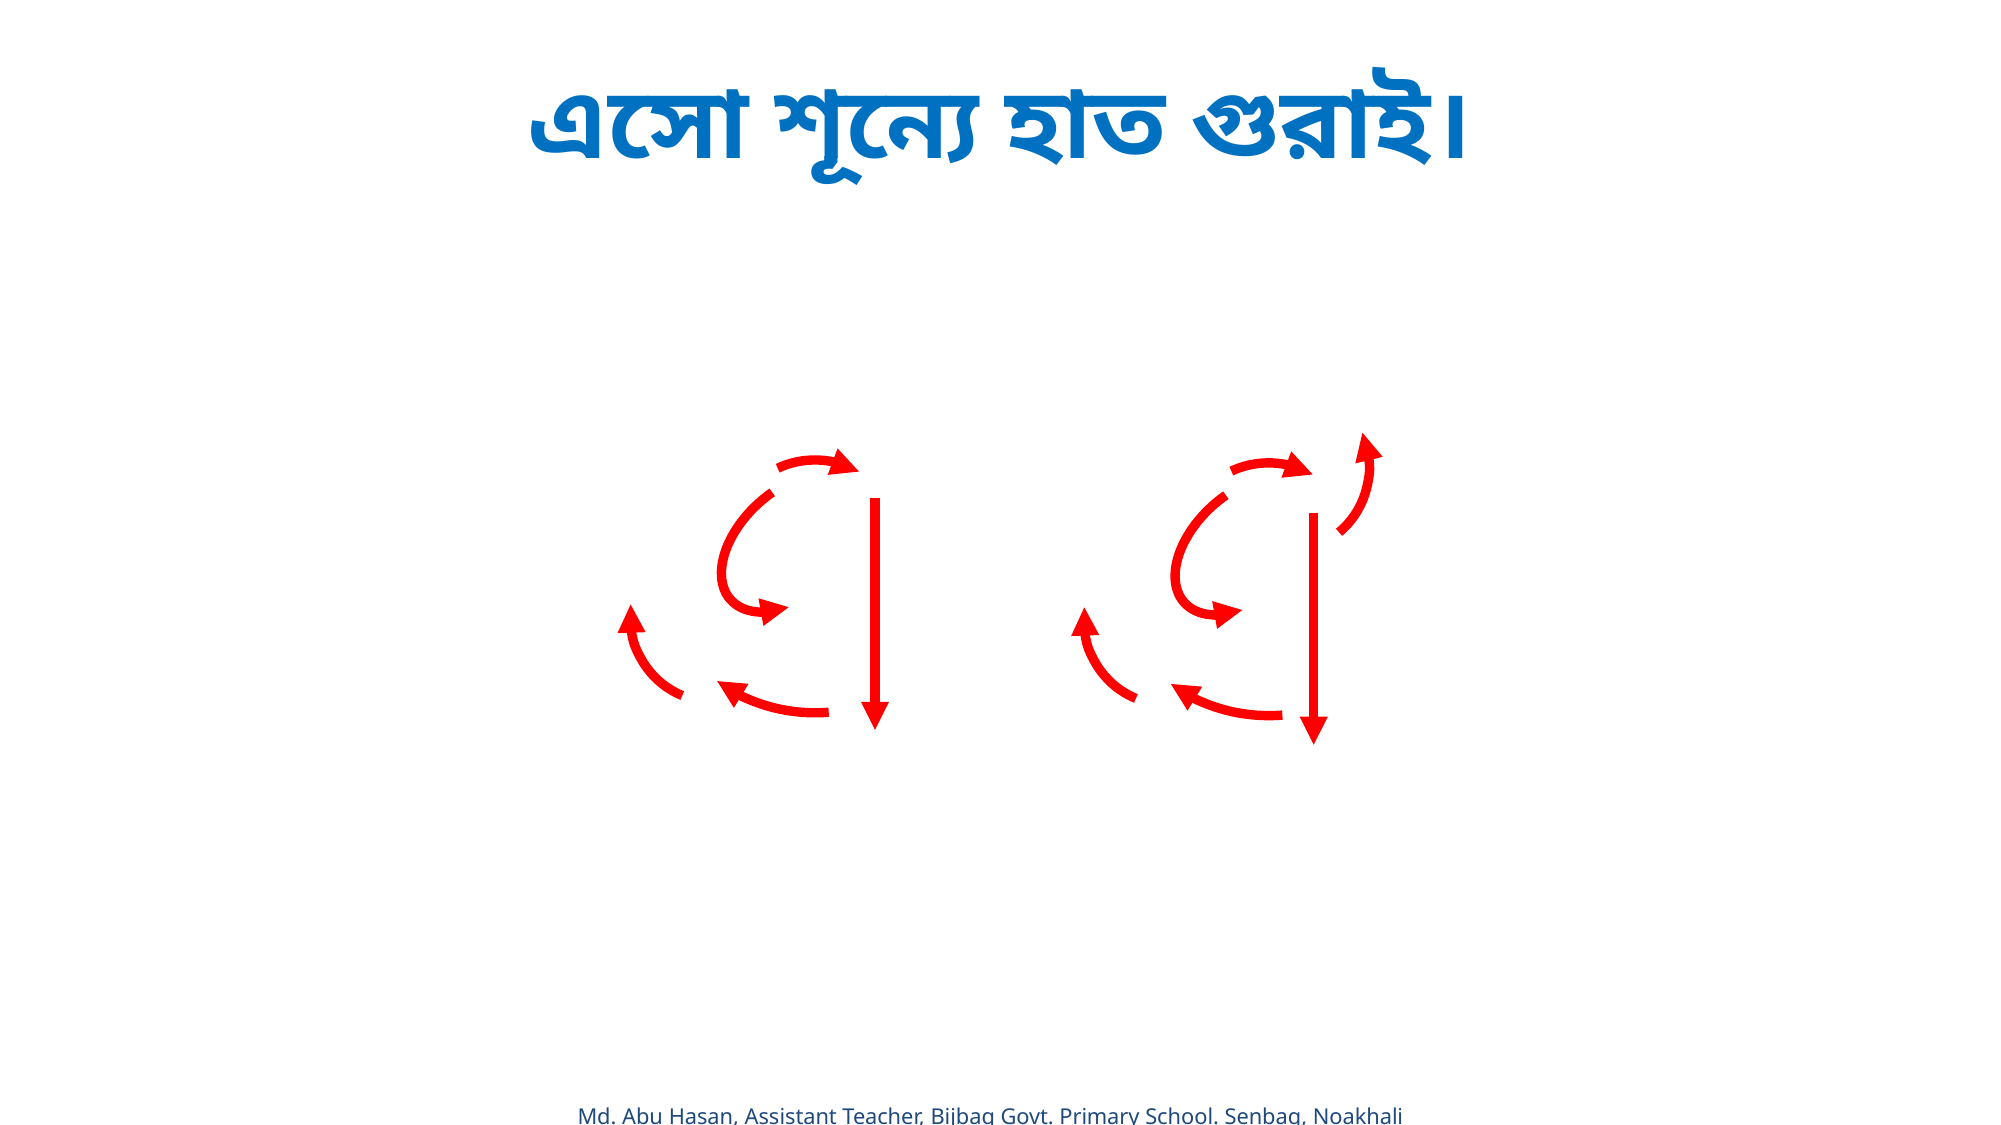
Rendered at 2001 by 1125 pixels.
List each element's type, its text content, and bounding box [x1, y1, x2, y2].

text_box [1174, 494, 1249, 620]
text_box [720, 491, 795, 617]
text_box [1077, 607, 1166, 700]
text_box [1288, 432, 1373, 533]
text_box এসো শূন্যে হাত গুরাই। [262, 50, 1738, 186]
text_box [1231, 462, 1313, 546]
text_box [777, 459, 860, 543]
text_box [623, 604, 713, 697]
text_box [717, 570, 829, 714]
text_box [1170, 573, 1283, 717]
